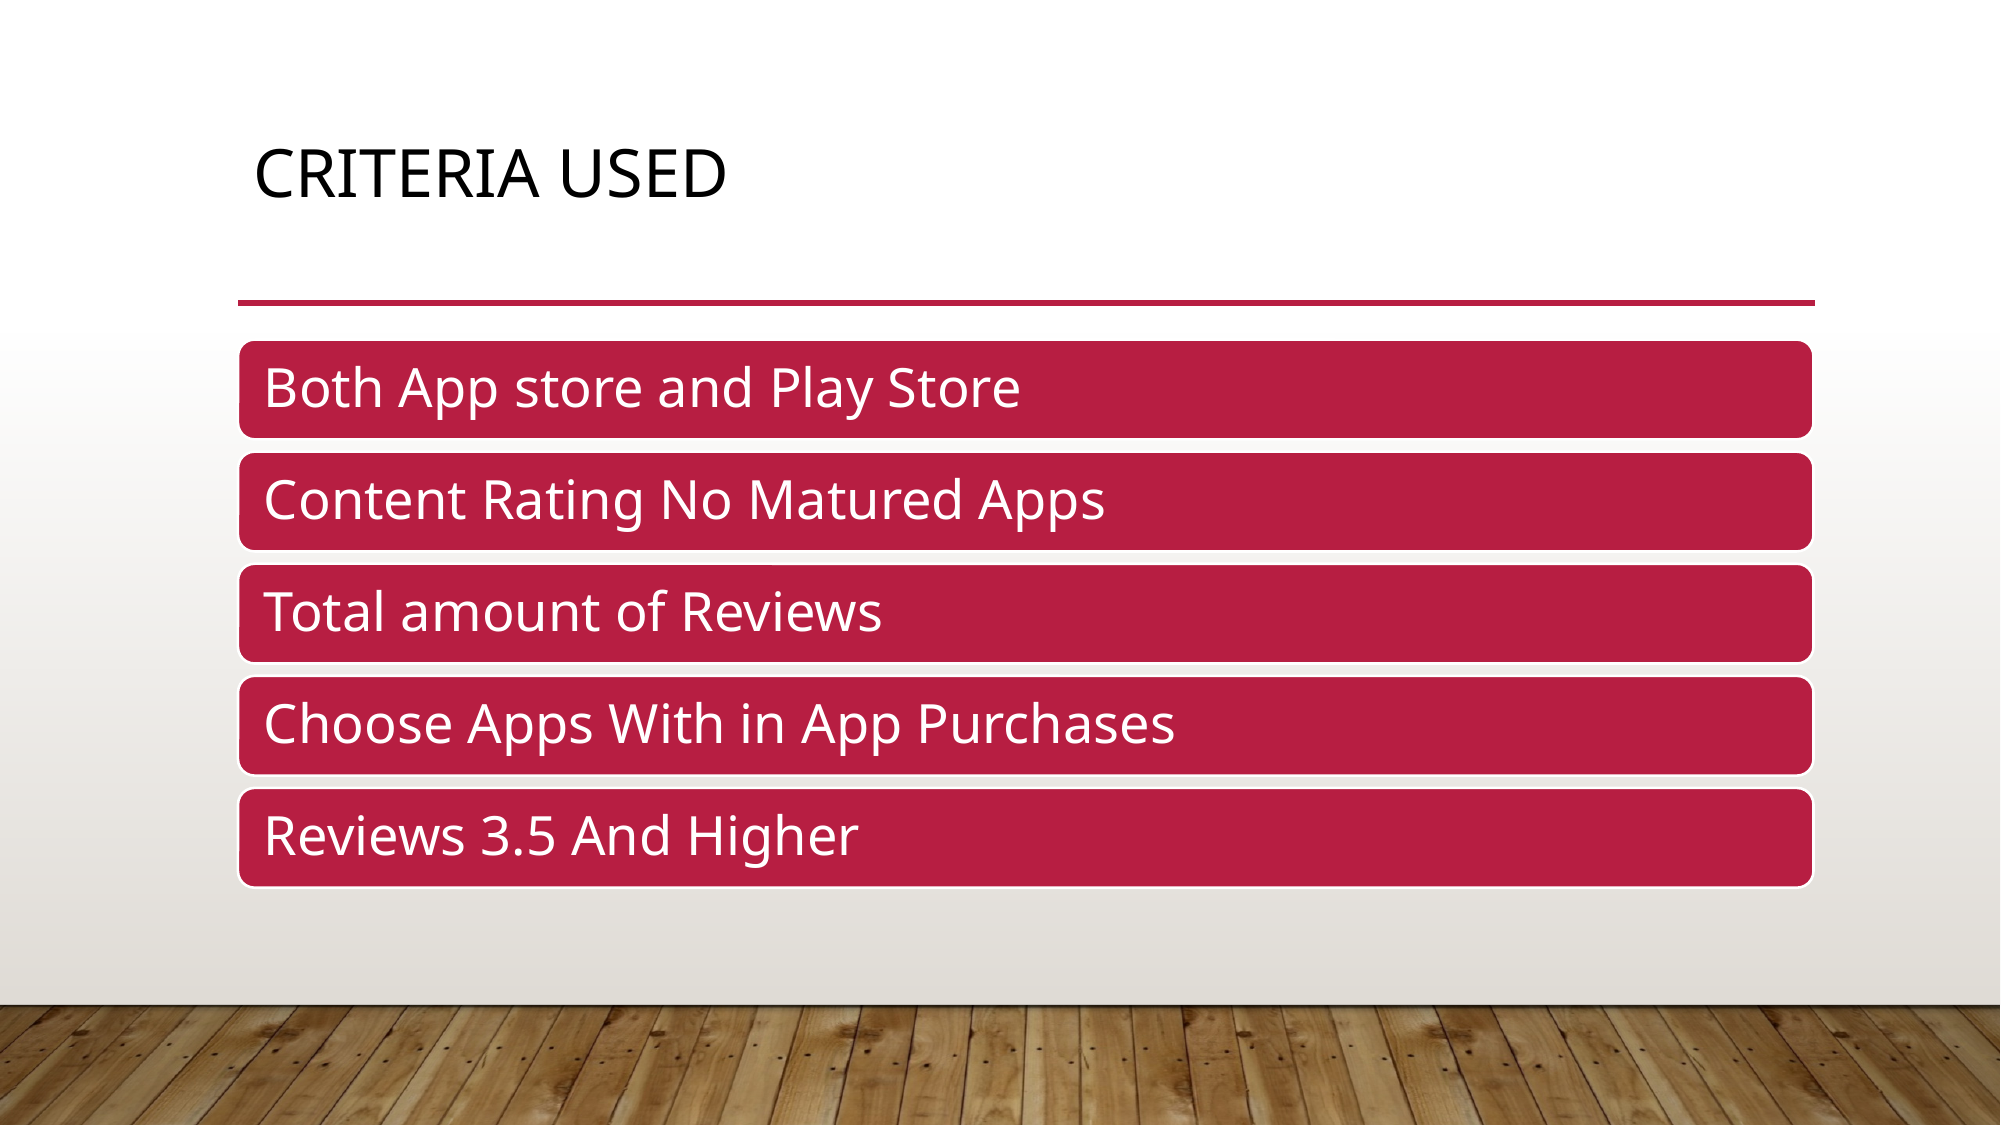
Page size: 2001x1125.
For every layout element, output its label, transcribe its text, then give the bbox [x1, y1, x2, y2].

picture [0, 1005, 2000, 1125]
title Criteria Used [238, 131, 1814, 305]
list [237, 330, 1814, 897]
